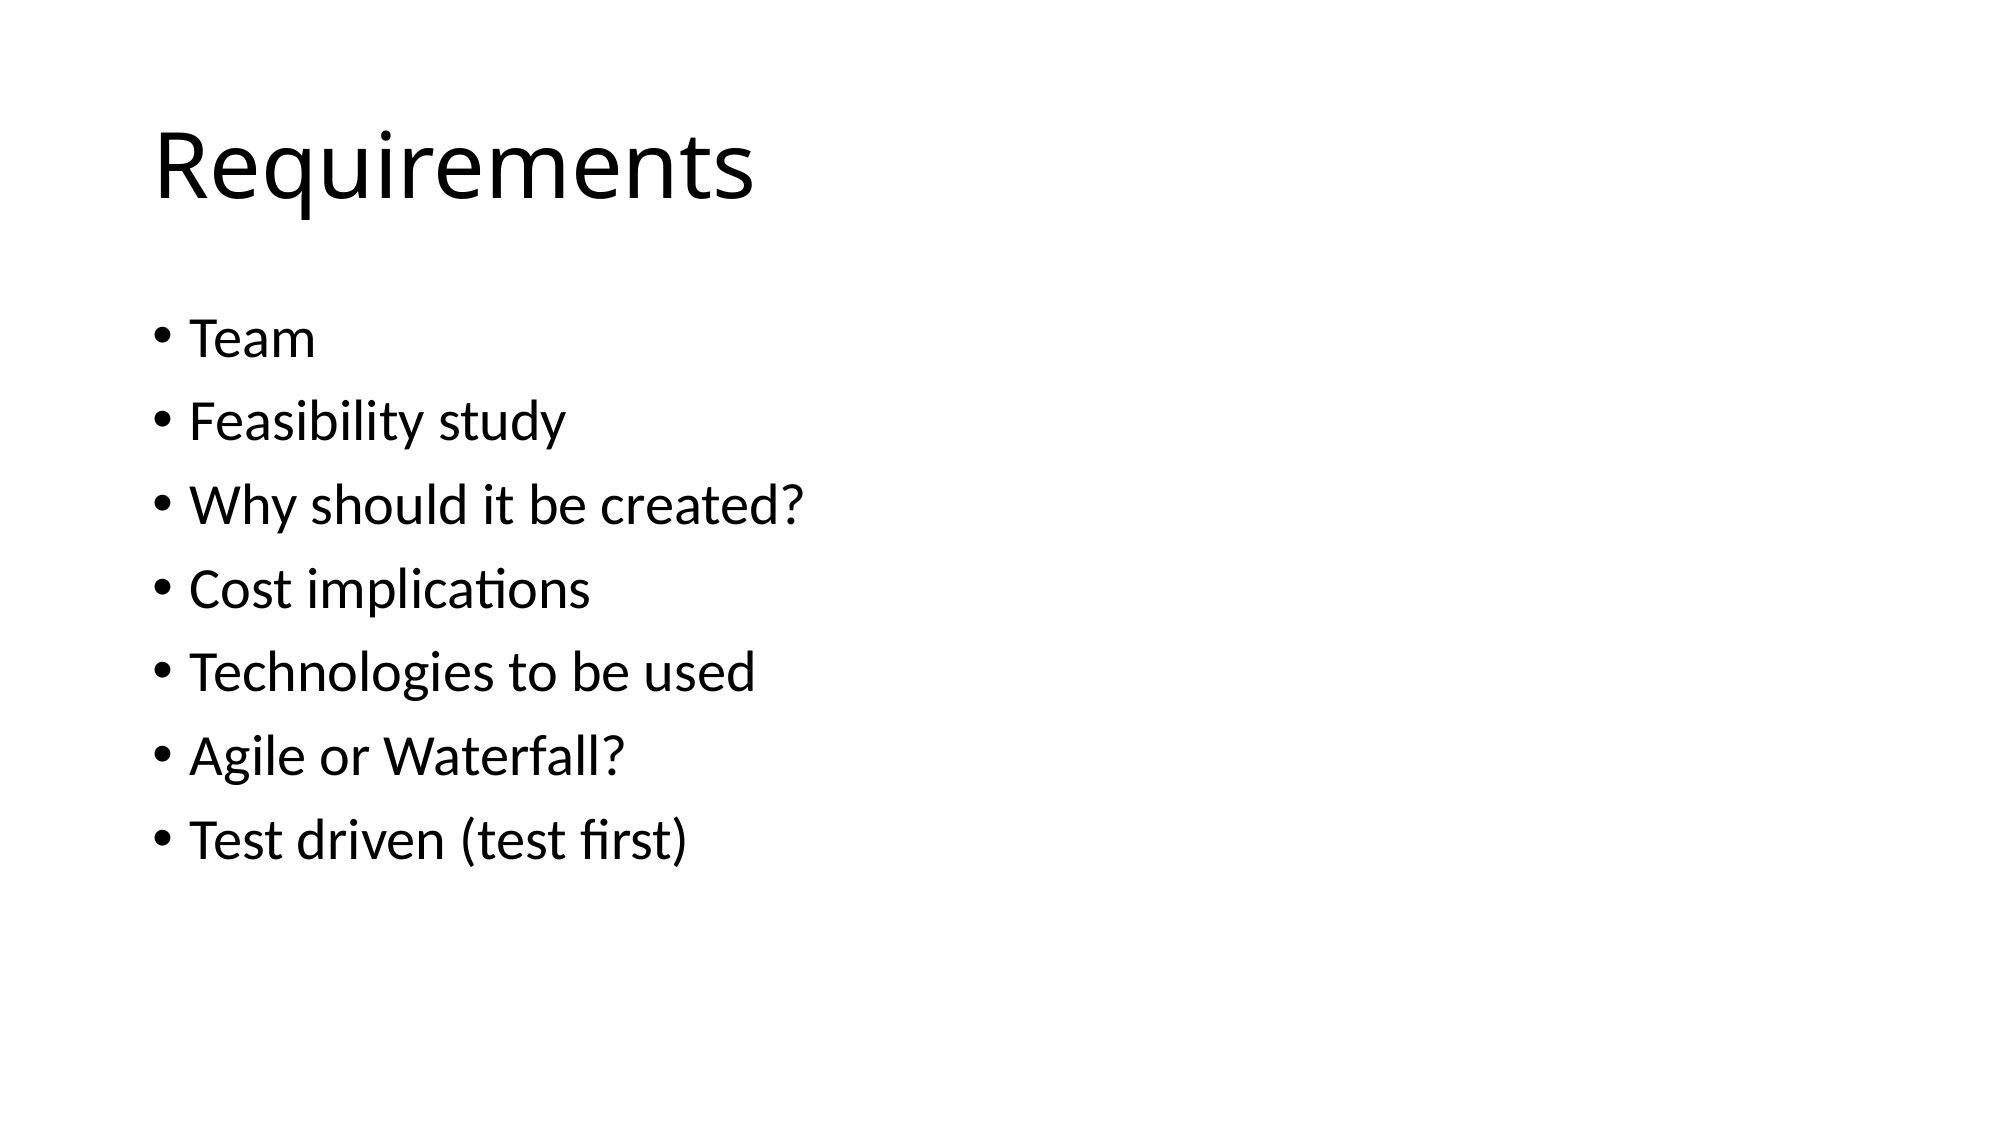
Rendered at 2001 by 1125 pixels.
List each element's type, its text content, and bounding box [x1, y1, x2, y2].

title Requirements [137, 59, 1863, 278]
list Team Feasibility study Why should it be created? Cost implications Technologies to be used Agile or Waterfall? Test driven (test first) [137, 299, 1863, 1048]
